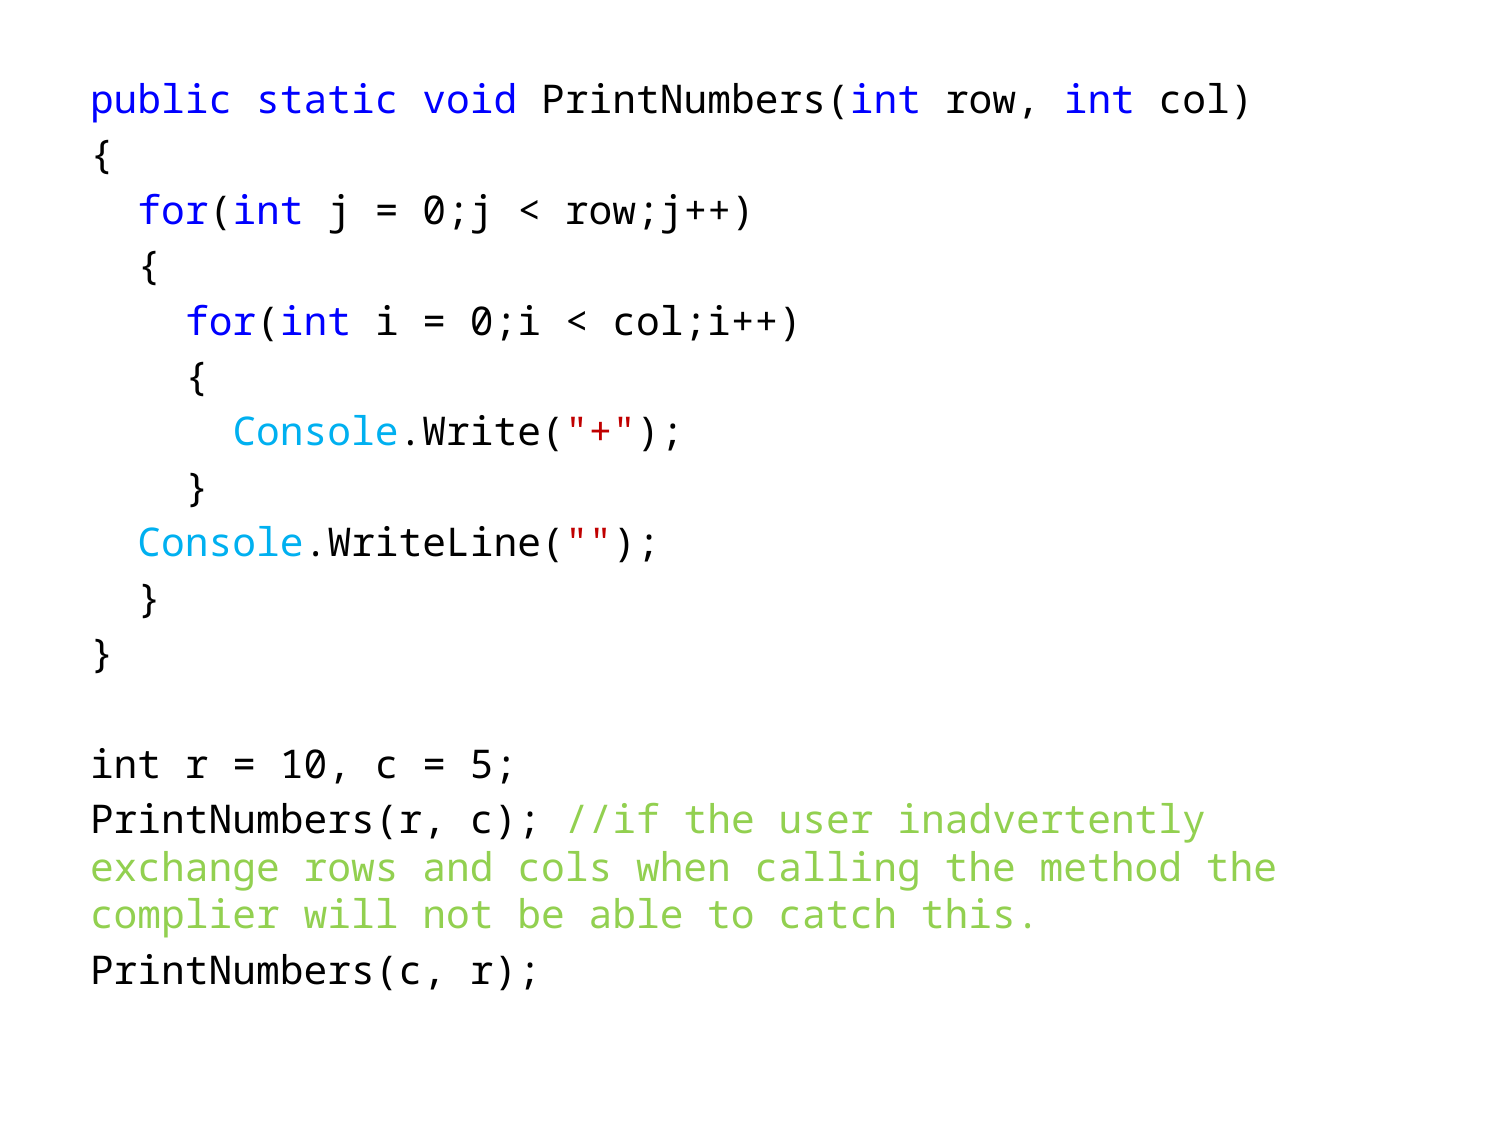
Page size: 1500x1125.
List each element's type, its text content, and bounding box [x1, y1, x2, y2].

list public static void PrintNumbers(int row, int col) { for(int j = 0;j < row;j++) { for(int i = 0;i < col;i++) { Console.Write("+"); } Console.WriteLine(""); } } int r = 10, c = 5; PrintNumbers(r, c); //if the user inadvertently exchange rows and cols when calling the method the complier will not be able to catch this. PrintNumbers(c, r); [75, 66, 1425, 1005]
